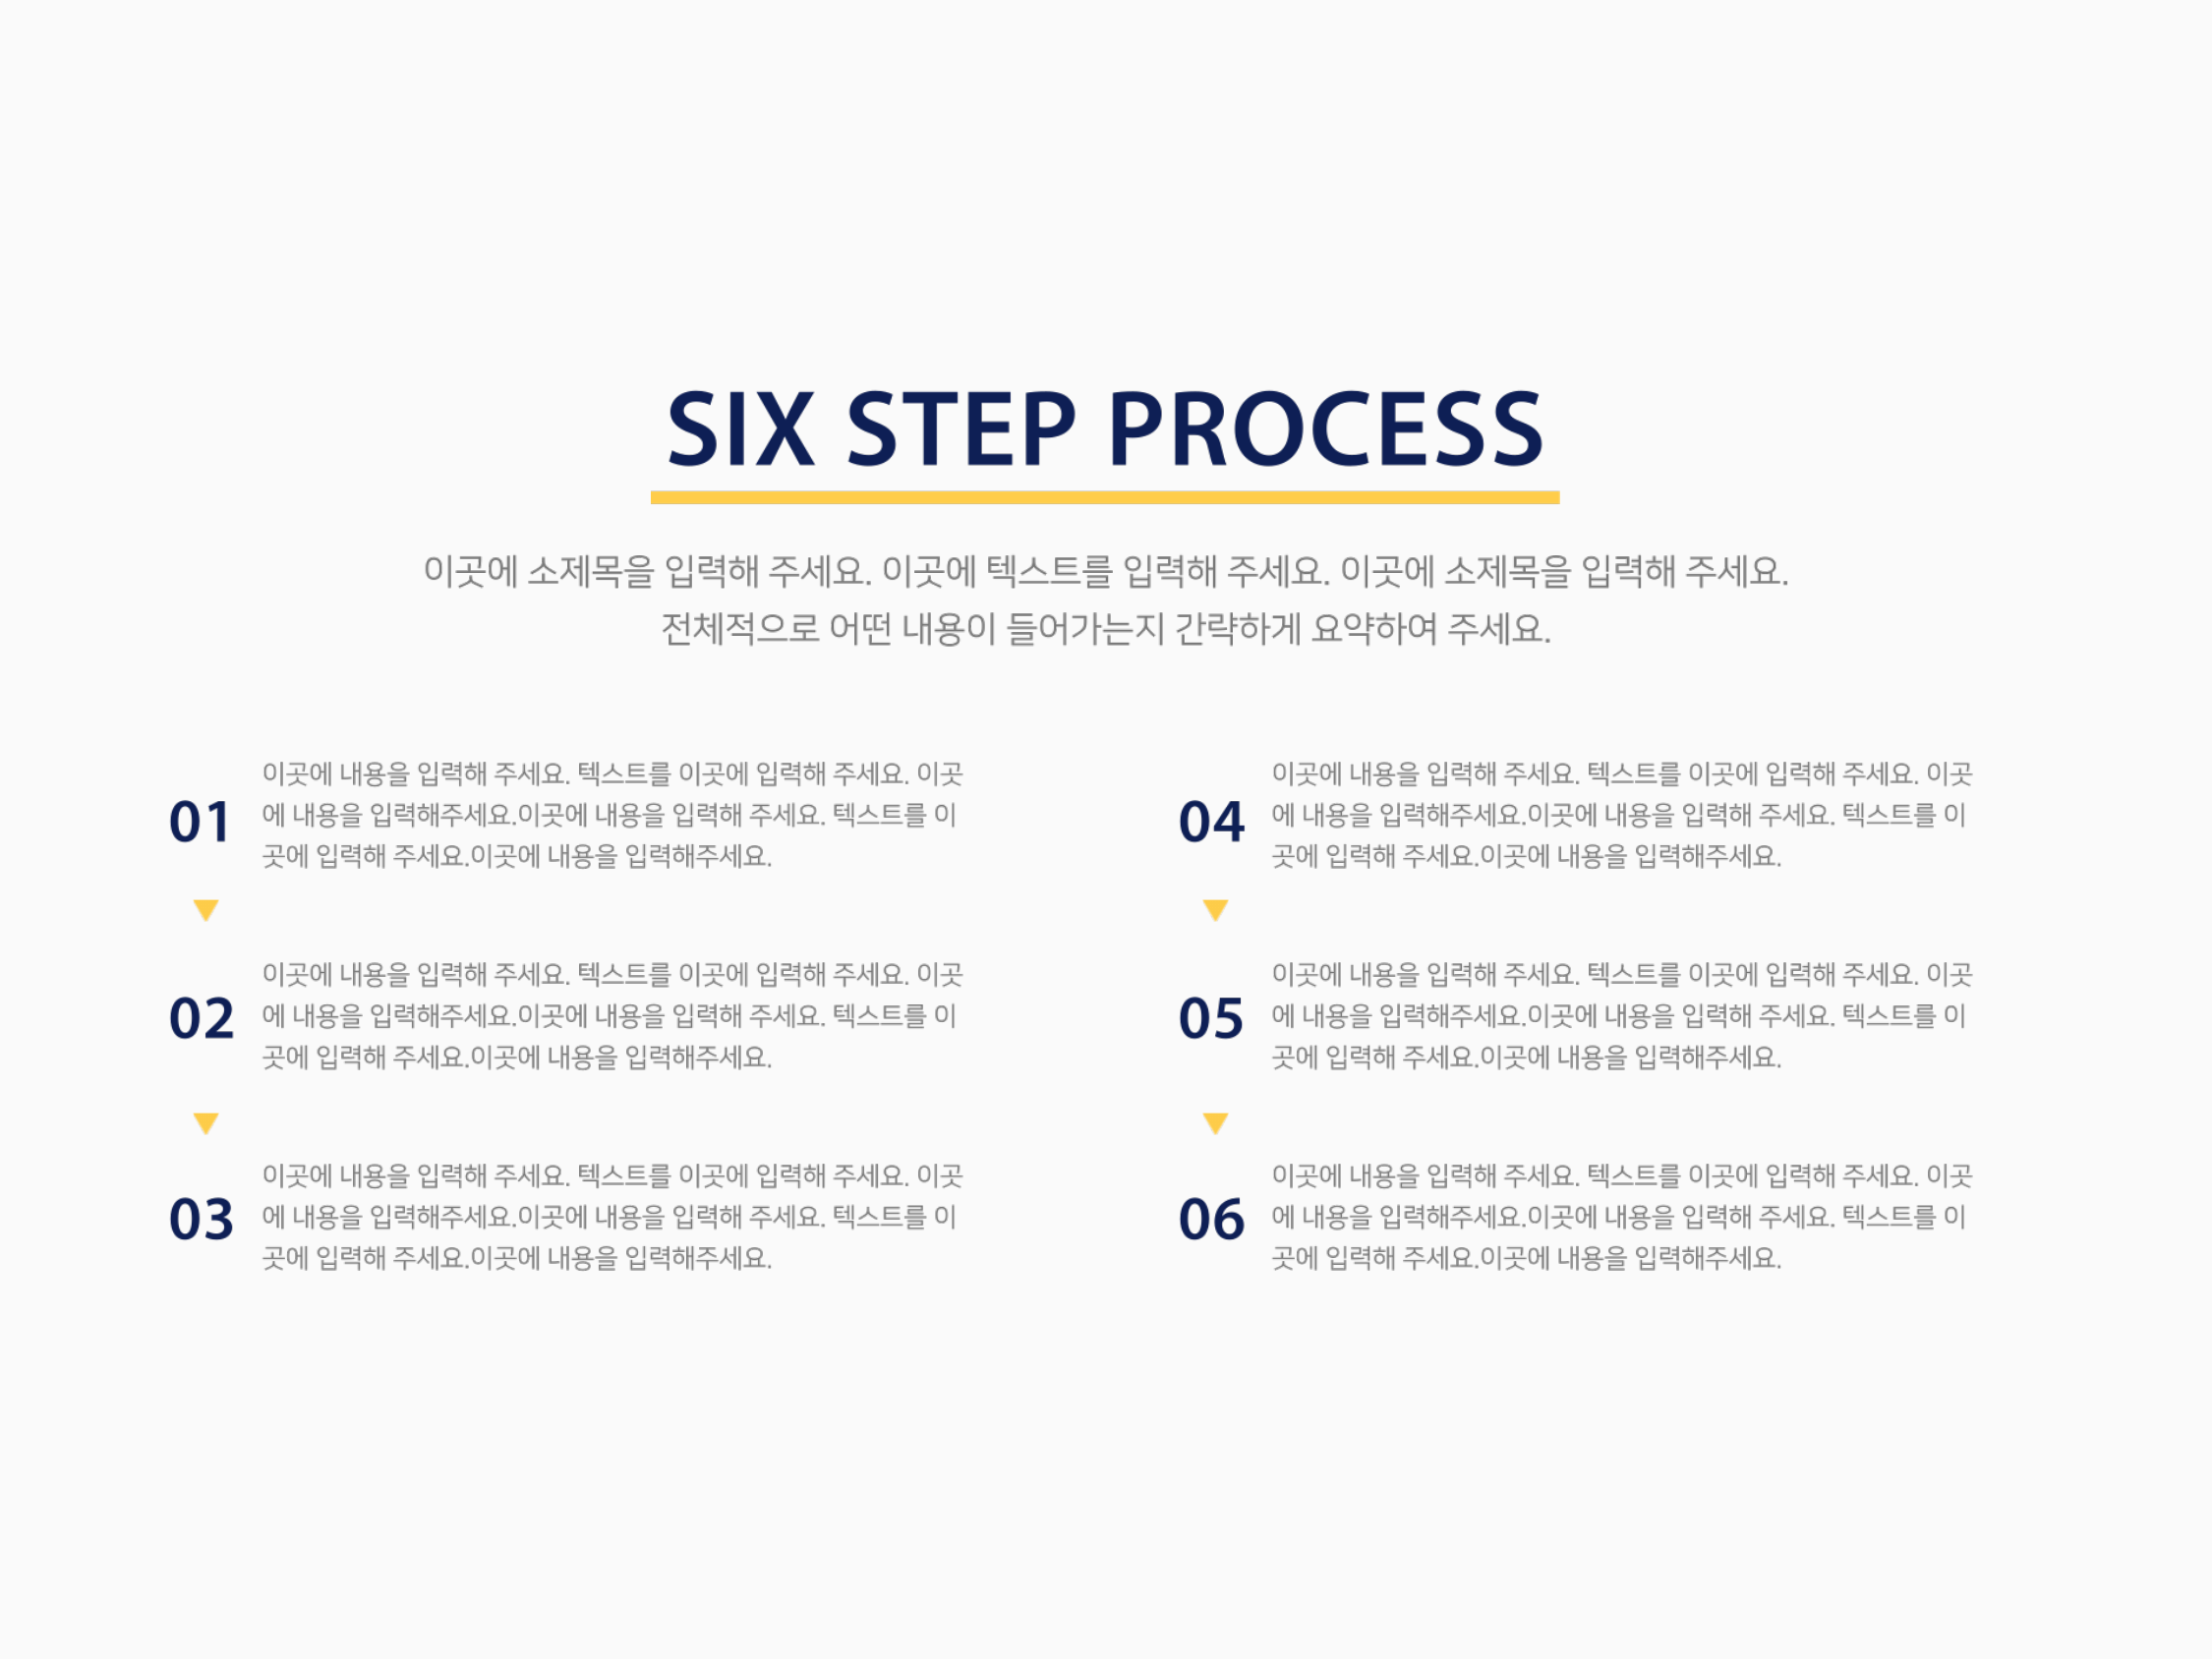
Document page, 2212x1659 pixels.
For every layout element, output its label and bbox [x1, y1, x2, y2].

picture [1169, 1155, 1987, 1291]
picture [1169, 753, 1987, 889]
text_box [1201, 899, 1229, 923]
text_box [168, 957, 966, 1079]
picture [159, 1155, 977, 1291]
picture [159, 753, 977, 889]
picture [339, 542, 1807, 674]
text_box [651, 472, 1561, 523]
text_box [192, 899, 219, 923]
picture [1169, 953, 1987, 1091]
text_box [1178, 757, 1976, 879]
text_box [192, 1113, 219, 1136]
text_box [1201, 1113, 1229, 1136]
text_box [1178, 1158, 1976, 1280]
picture [159, 953, 977, 1091]
text_box [1178, 957, 1976, 1079]
picture [617, 346, 1605, 540]
